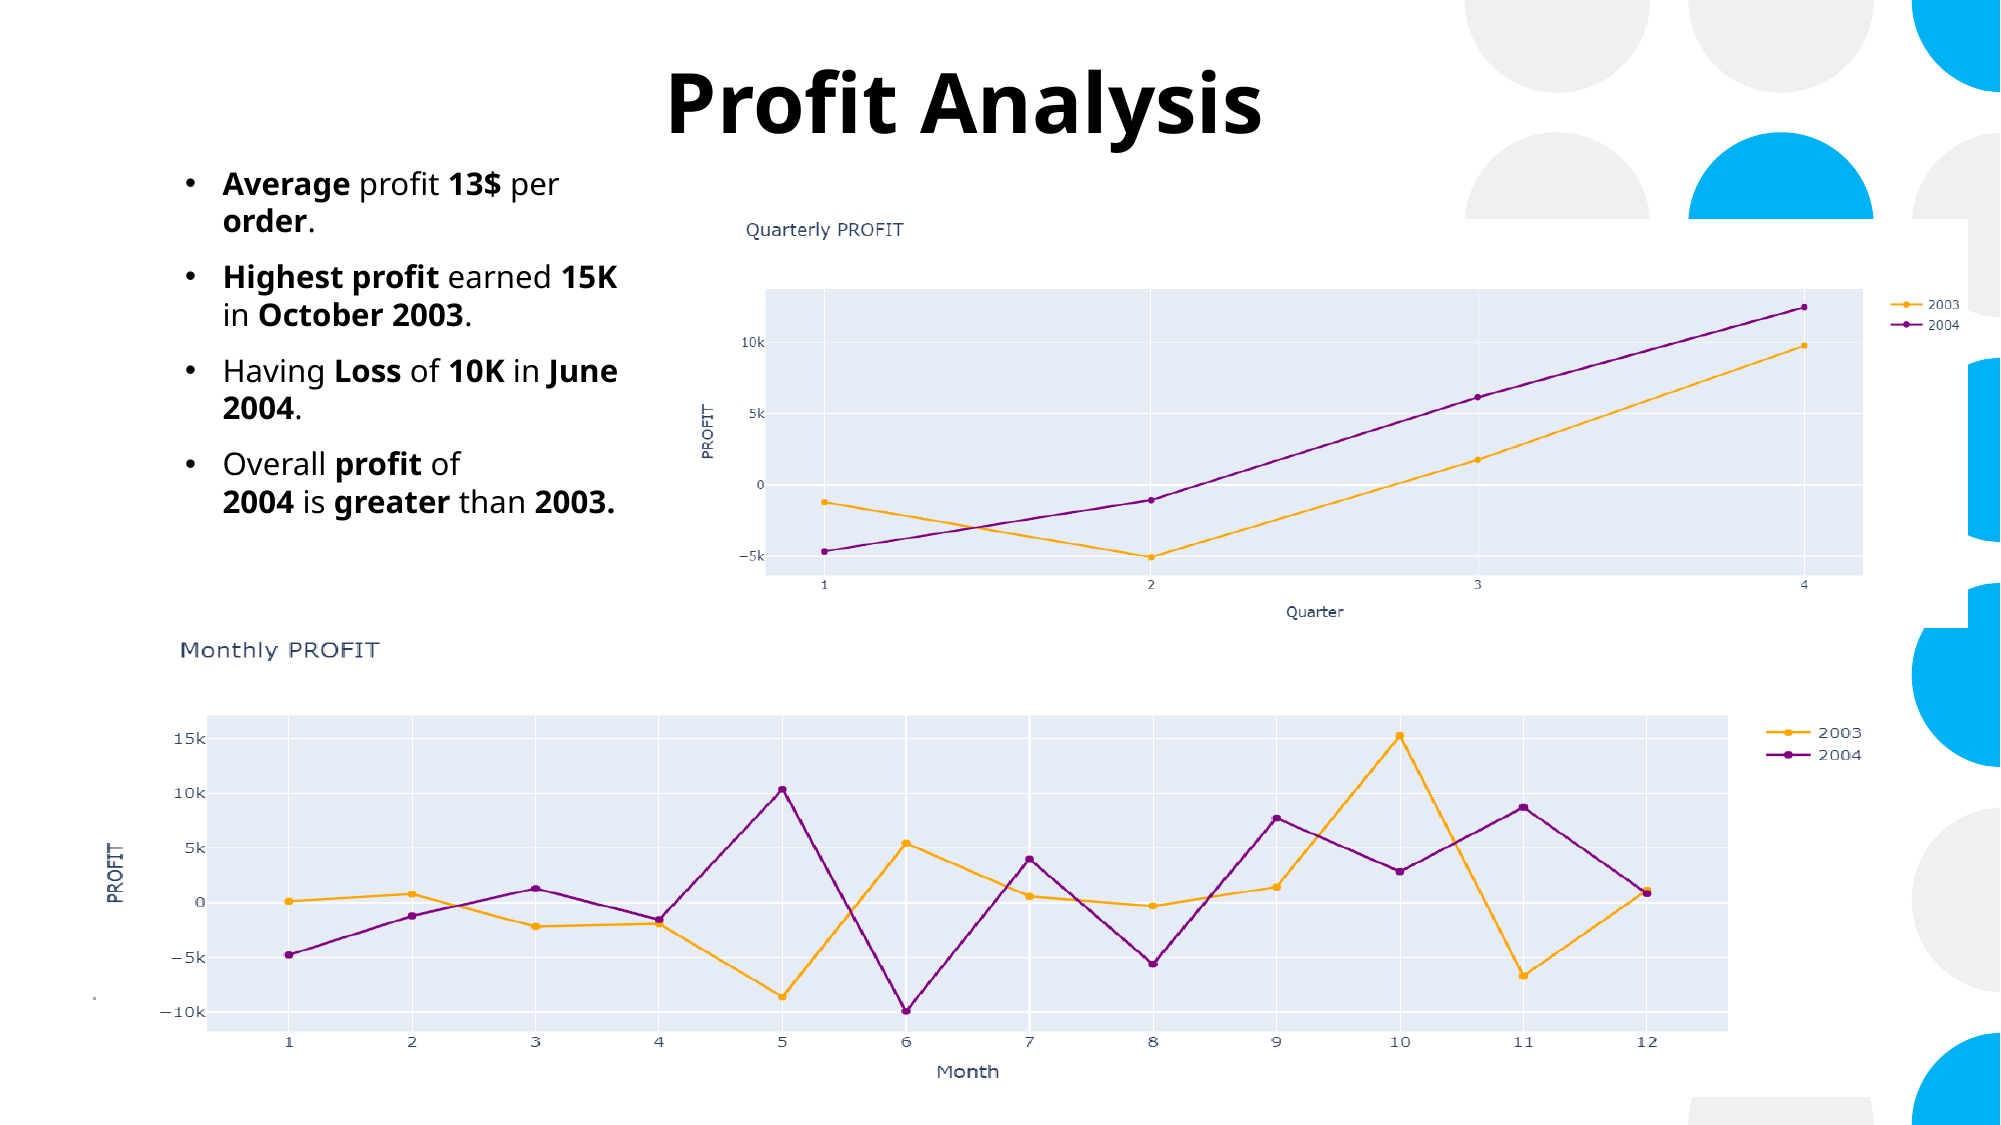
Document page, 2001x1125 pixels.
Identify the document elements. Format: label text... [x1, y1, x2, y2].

list Average profit 13$ per order. Highest profit earned 15K in October 2003. Having Loss of 10K in June 2004. Overall profit of 2004 is greater than 2003. [169, 156, 651, 606]
picture [96, 219, 1968, 1097]
title Profit Analysis [649, 42, 1854, 194]
